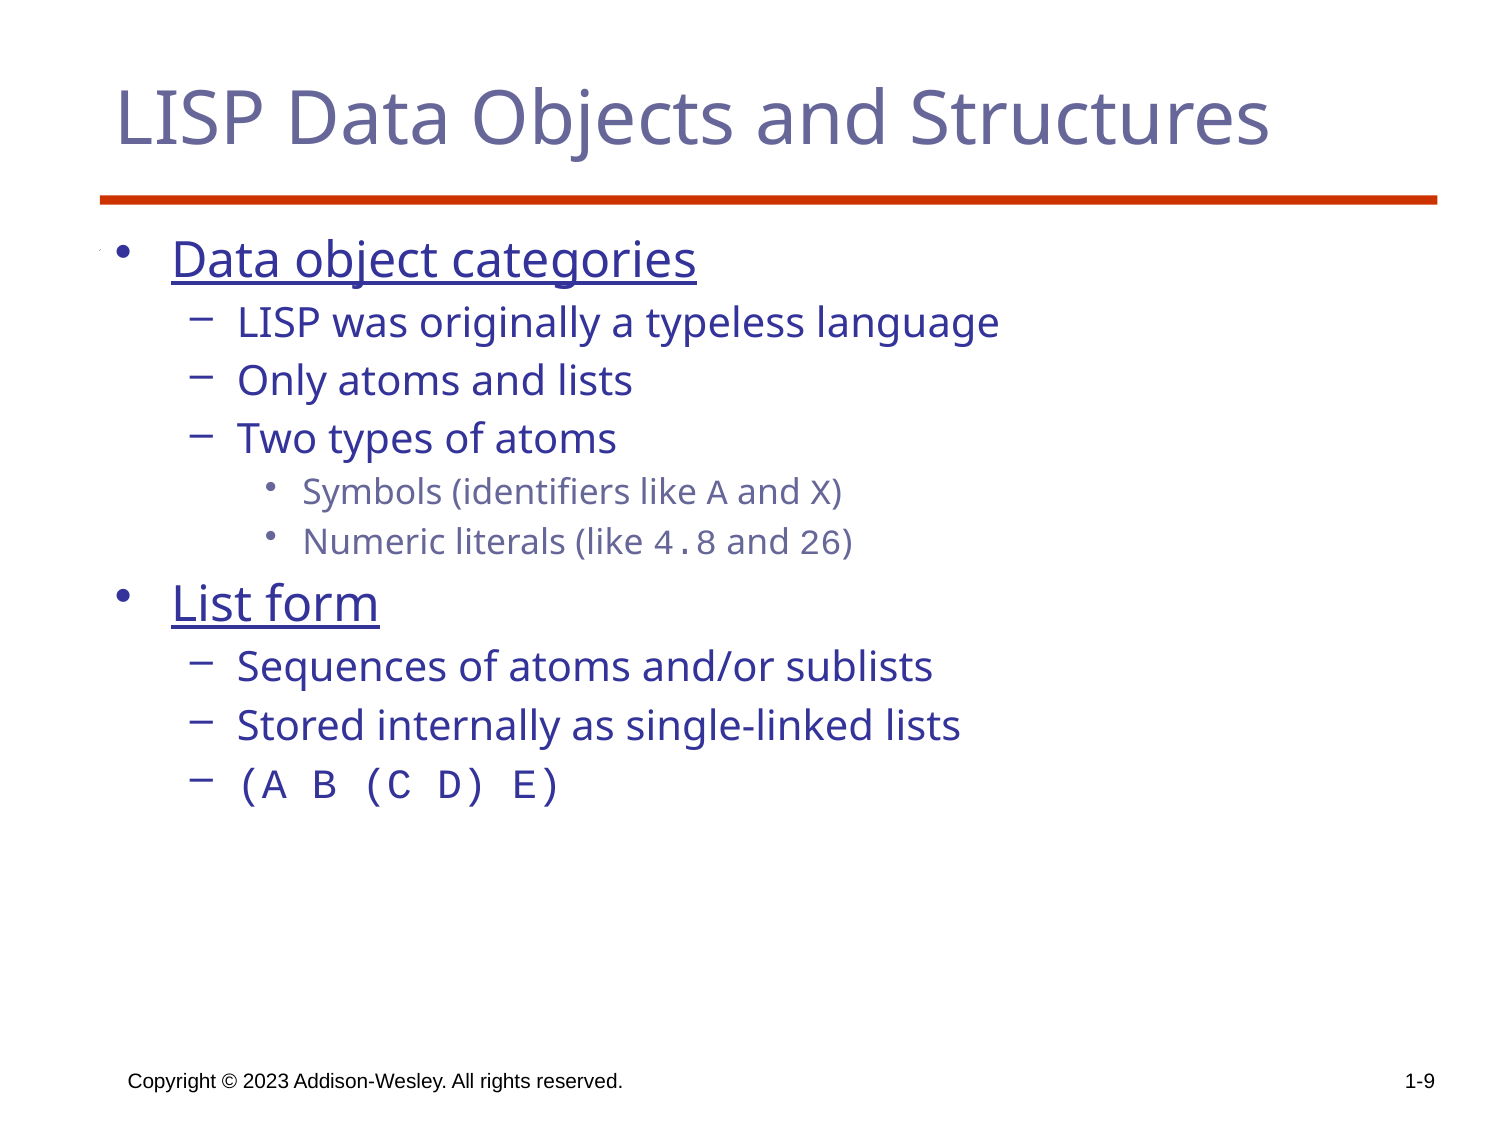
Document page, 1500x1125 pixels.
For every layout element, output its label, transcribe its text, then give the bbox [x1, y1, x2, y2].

footer Copyright © 2023 Addison-Wesley. All rights reserved. [112, 1024, 801, 1101]
list Data object categories LISP was originally a typeless language Only atoms and lists Two types of atoms Symbols (identifiers like A and X) Numeric literals (like 4.8 and 26) List form Sequences of atoms and/or sublists Stored internally as single-linked lists (A B (C D) E) [99, 219, 1438, 970]
slide_number 1-9 [1137, 1024, 1451, 1101]
title LISP Data Objects and Structures [99, 62, 1438, 219]
